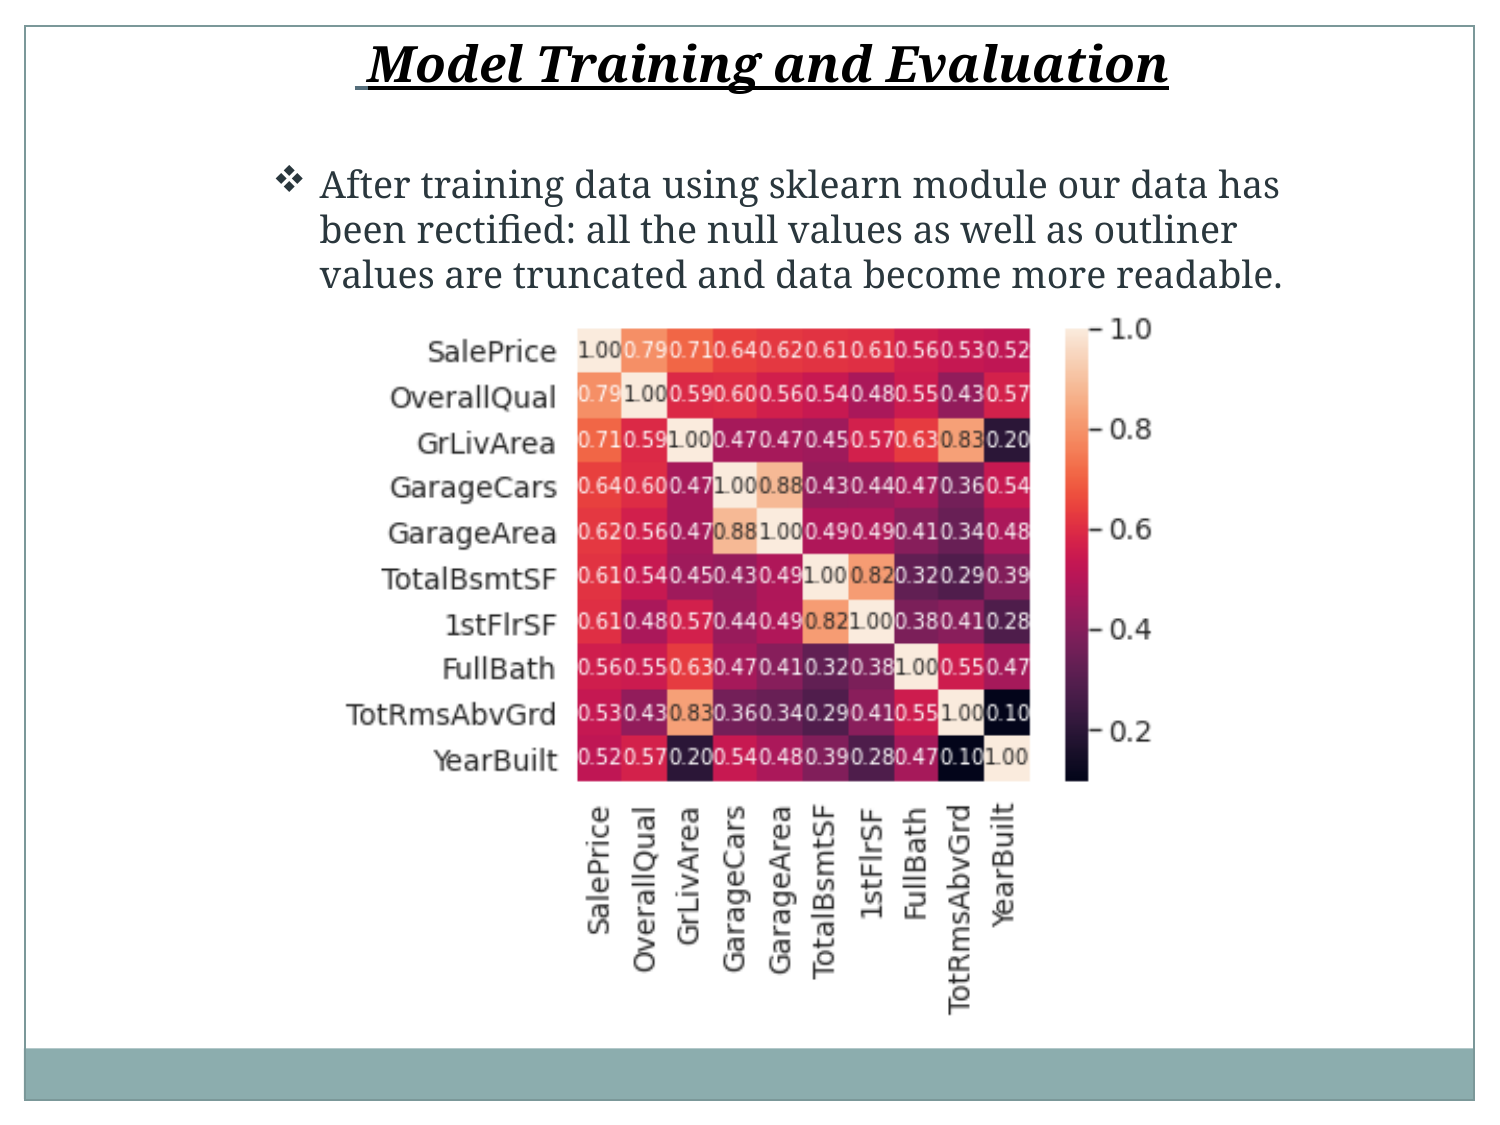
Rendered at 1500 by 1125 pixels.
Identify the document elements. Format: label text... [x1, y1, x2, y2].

text_box Model Training and Evaluation [339, 25, 1184, 160]
text_box After training data using sklearn module our data has been rectified: all the null values as well as outliner values are truncated and data become more readable. [182, 153, 1350, 304]
picture [331, 302, 1168, 1029]
